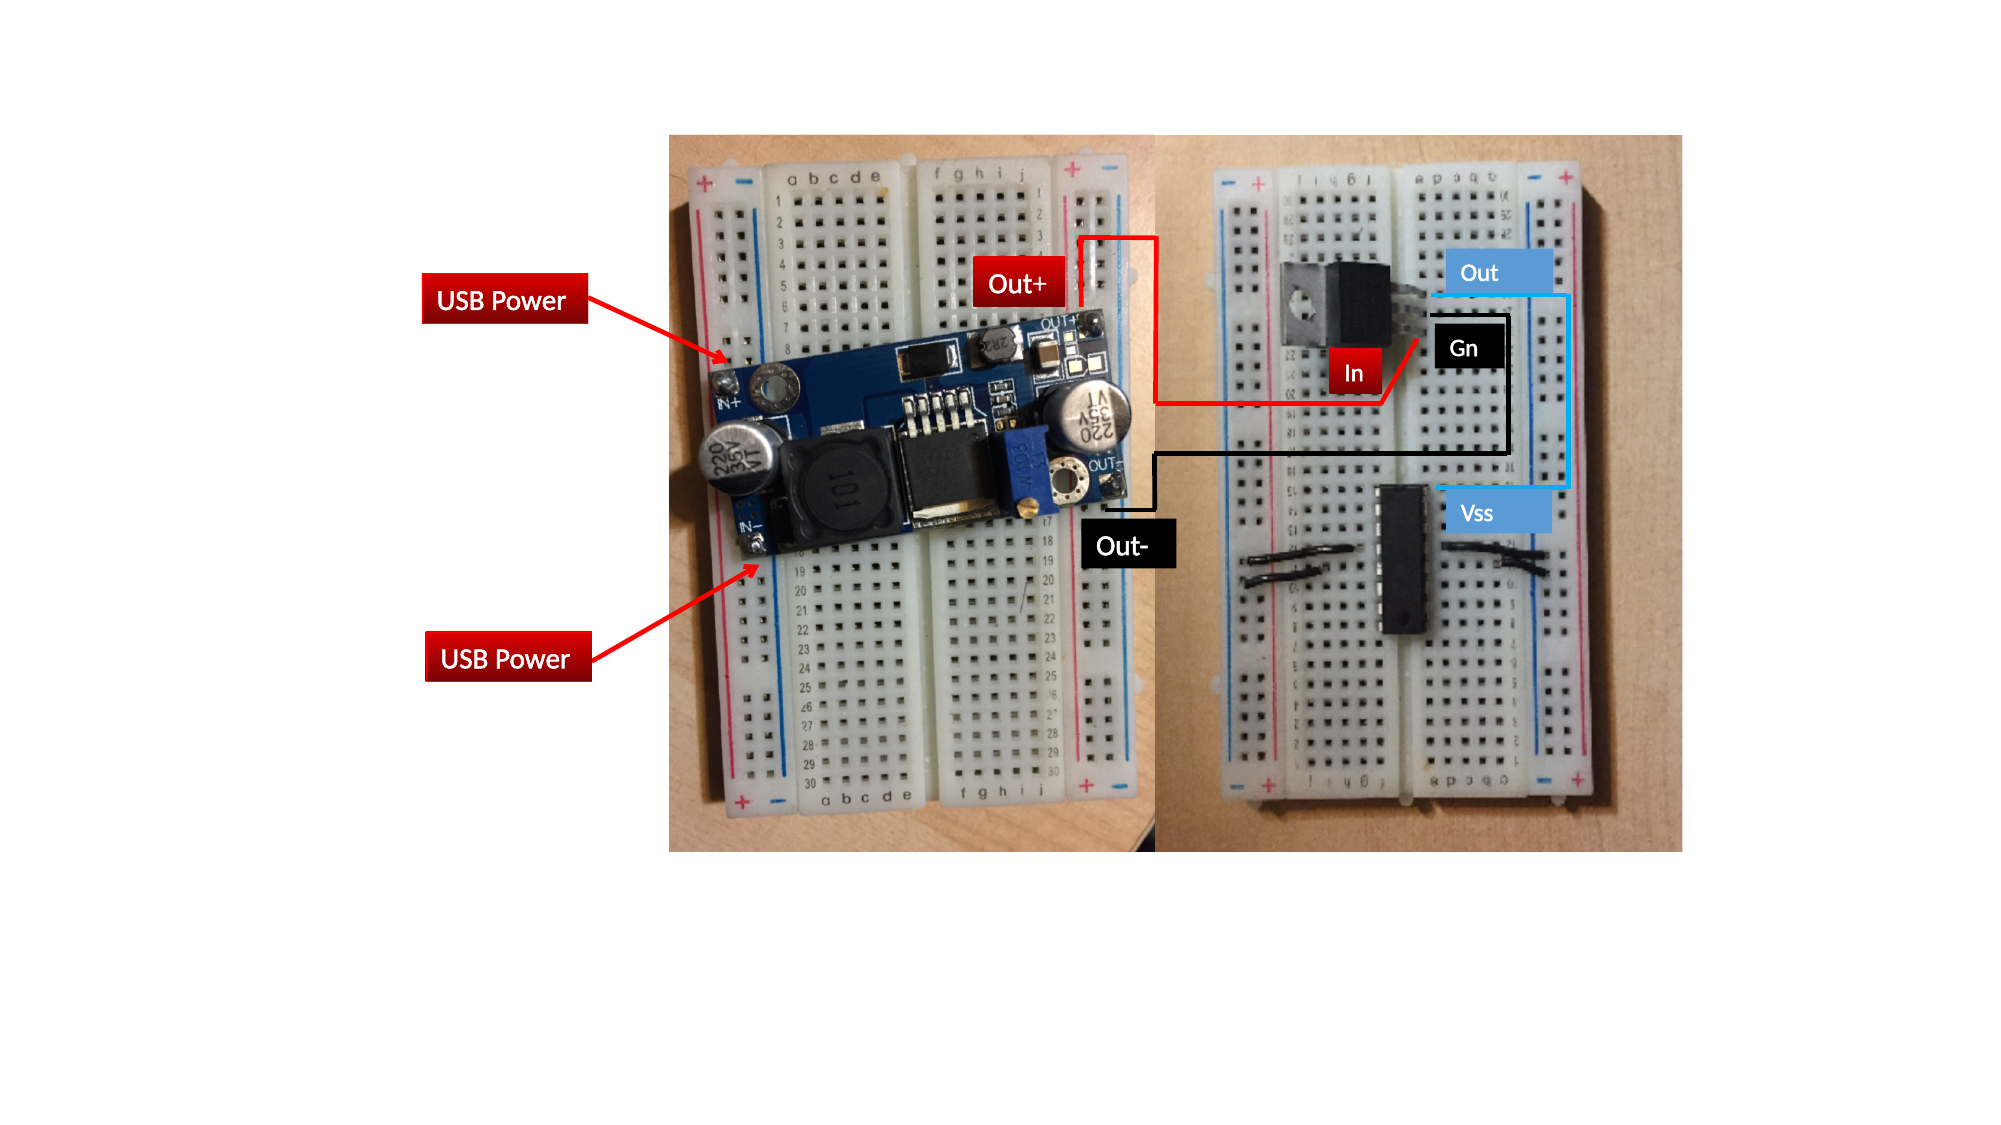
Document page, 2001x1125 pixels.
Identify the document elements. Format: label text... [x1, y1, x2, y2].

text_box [1380, 338, 1418, 404]
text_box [588, 297, 729, 363]
text_box USB Power [421, 273, 589, 324]
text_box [591, 564, 760, 662]
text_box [668, 134, 1683, 852]
text_box USB Power [425, 631, 592, 682]
